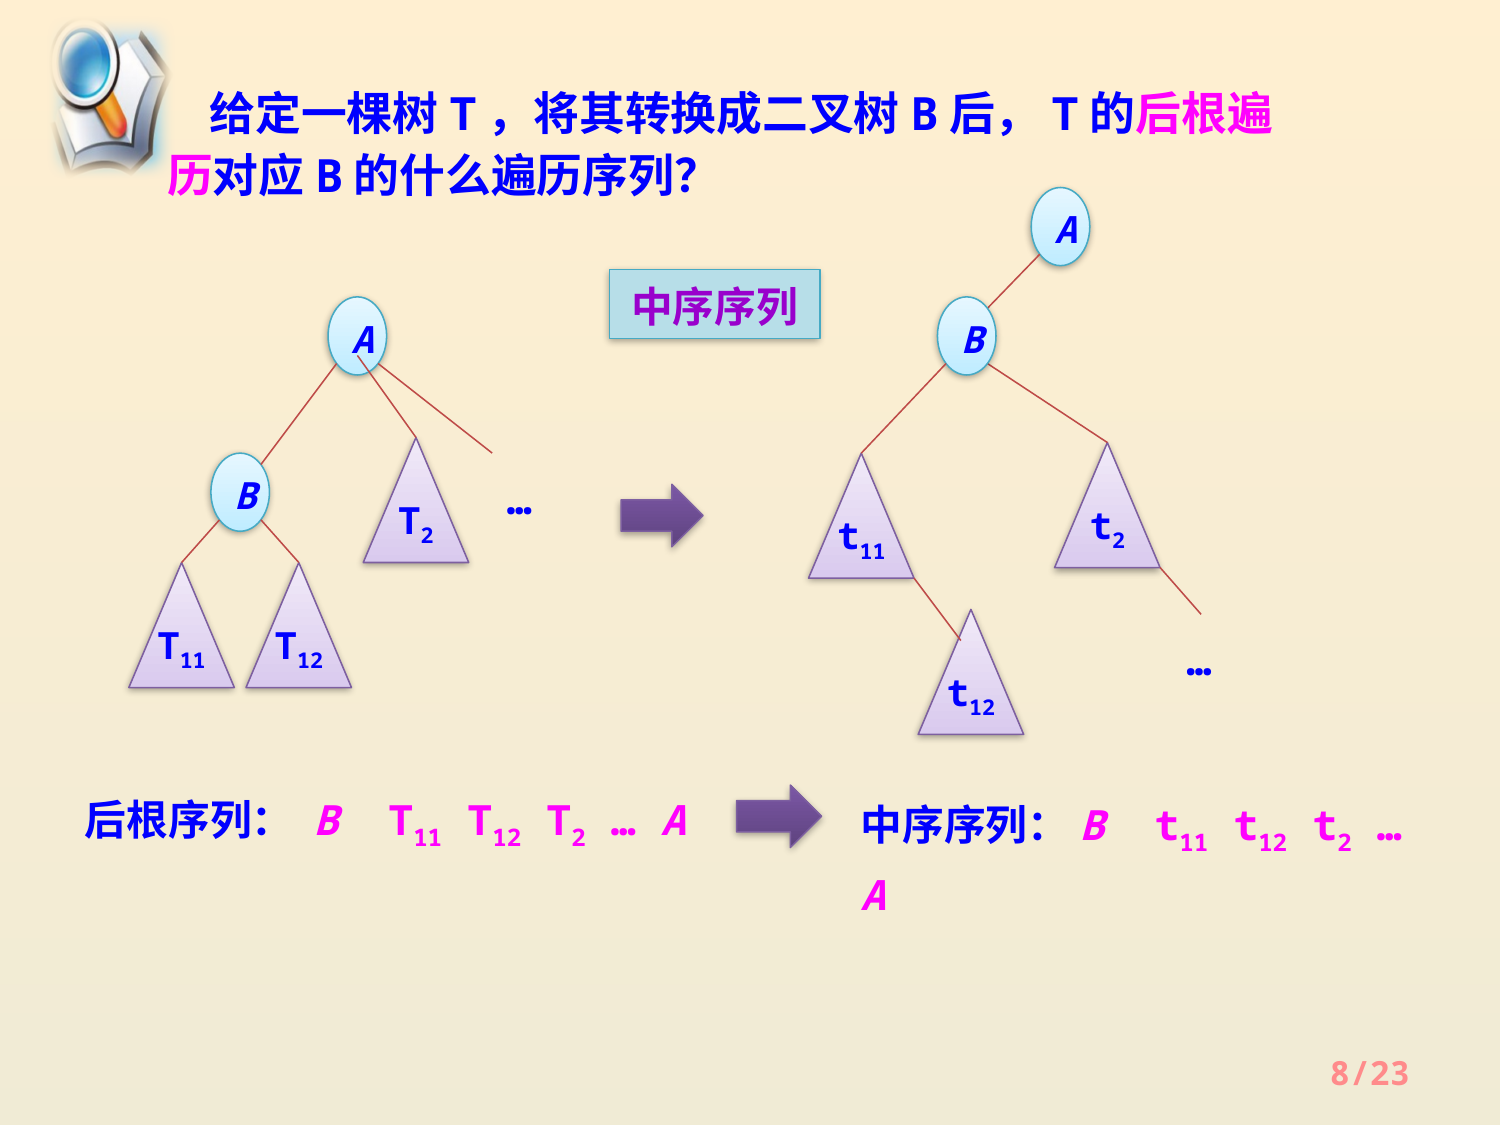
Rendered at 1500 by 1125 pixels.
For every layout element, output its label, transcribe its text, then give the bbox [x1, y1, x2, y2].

text_box 给定一棵树T，将其转换成二叉树B后，T的后根遍历对应B的什么遍历序列？ [180, 69, 1290, 210]
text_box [128, 187, 1255, 735]
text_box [70, 780, 1466, 865]
slide_number 8/23 [1074, 1042, 1425, 1103]
picture [46, 15, 177, 182]
